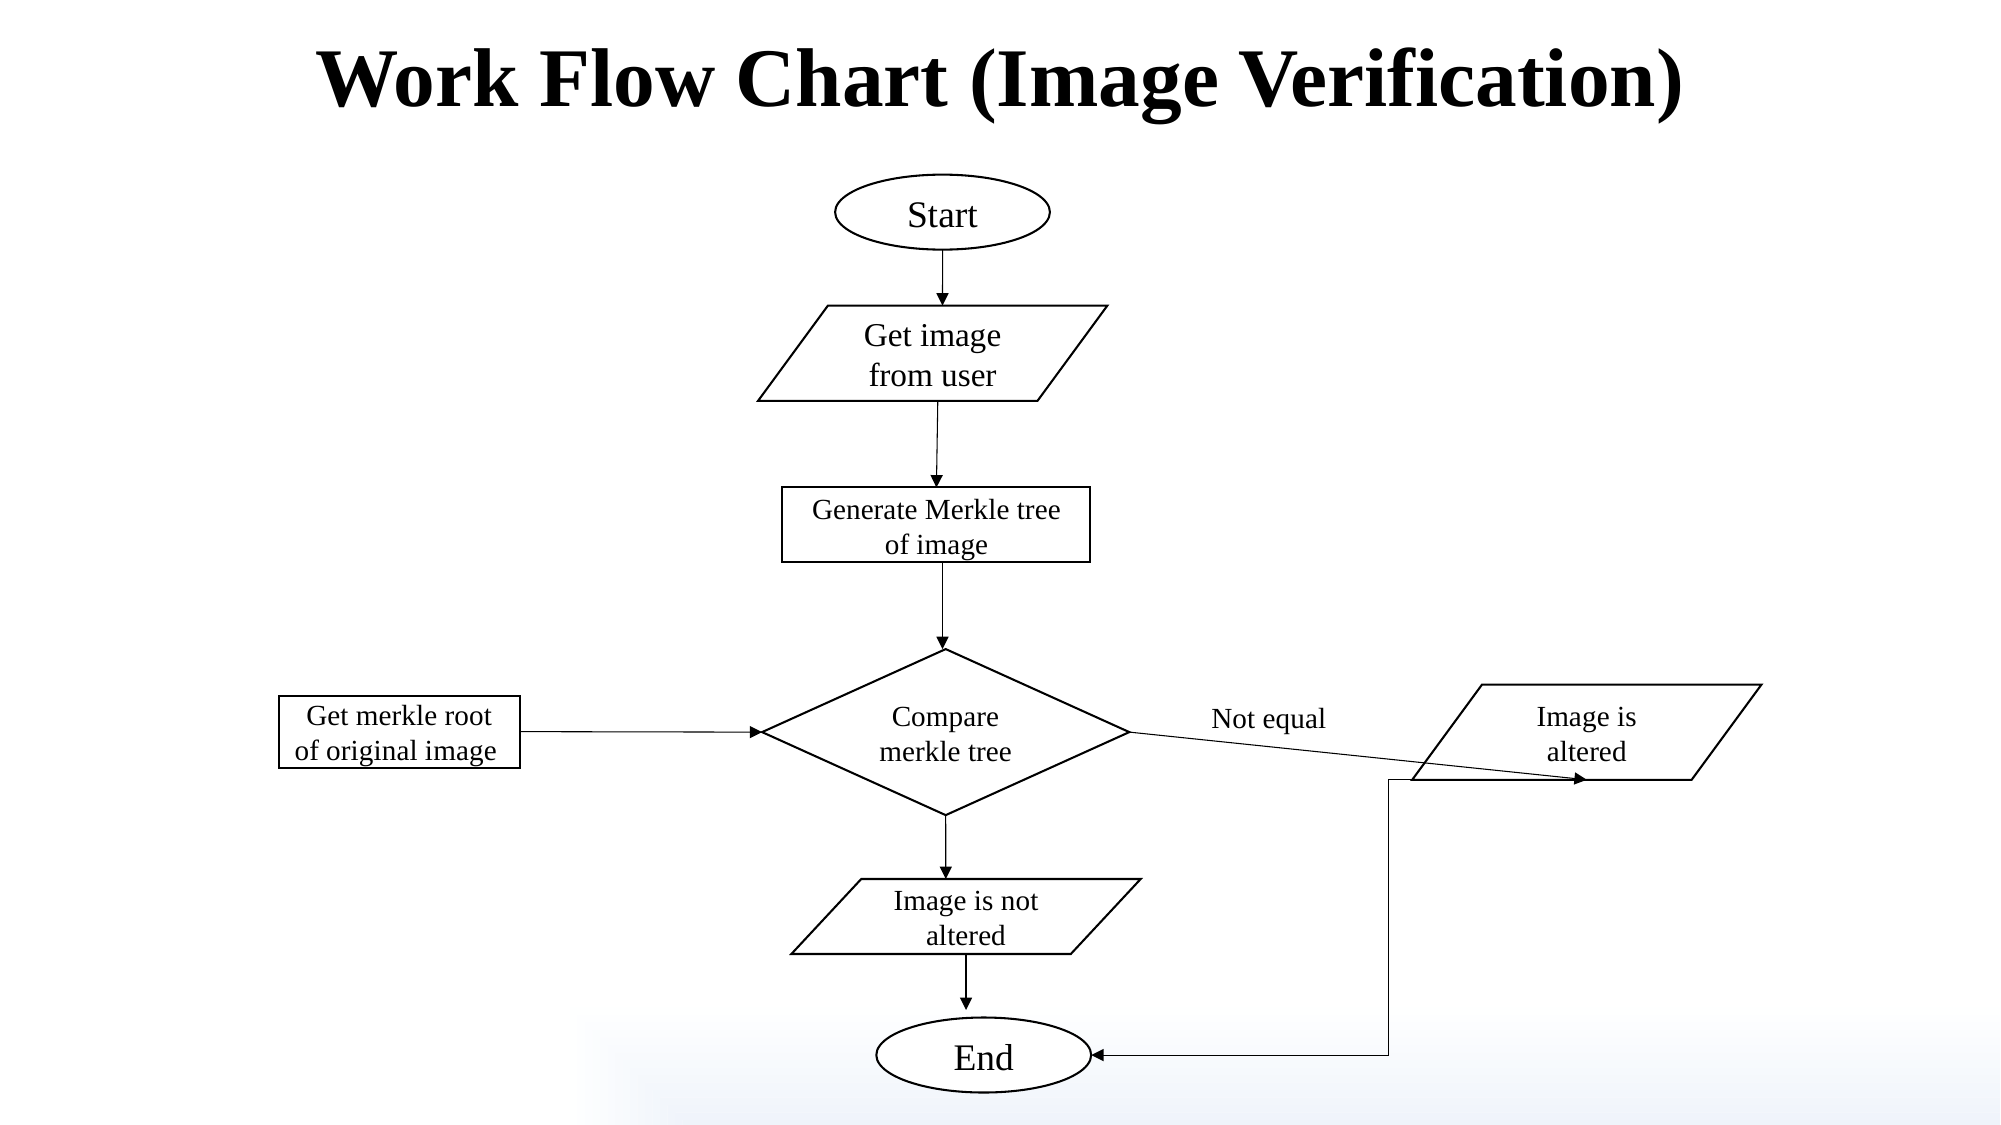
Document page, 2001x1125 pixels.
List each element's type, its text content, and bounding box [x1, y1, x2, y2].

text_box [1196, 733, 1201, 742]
text_box Start [834, 173, 1051, 251]
text_box Image is not altered [789, 877, 1144, 956]
text_box Compare merkle tree [761, 647, 1130, 816]
text_box Image is altered [1477, 683, 1764, 781]
text_box Get merkle root of original image [278, 695, 521, 769]
text_box Not equal [1196, 691, 1201, 732]
text_box End [875, 1016, 1093, 1094]
text_box Work Flow Chart (Image Verification) [70, 15, 1930, 130]
text_box Generate Merkle tree of image [781, 486, 1091, 563]
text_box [1201, 669, 1477, 1125]
text_box Get image from user [756, 304, 1110, 402]
